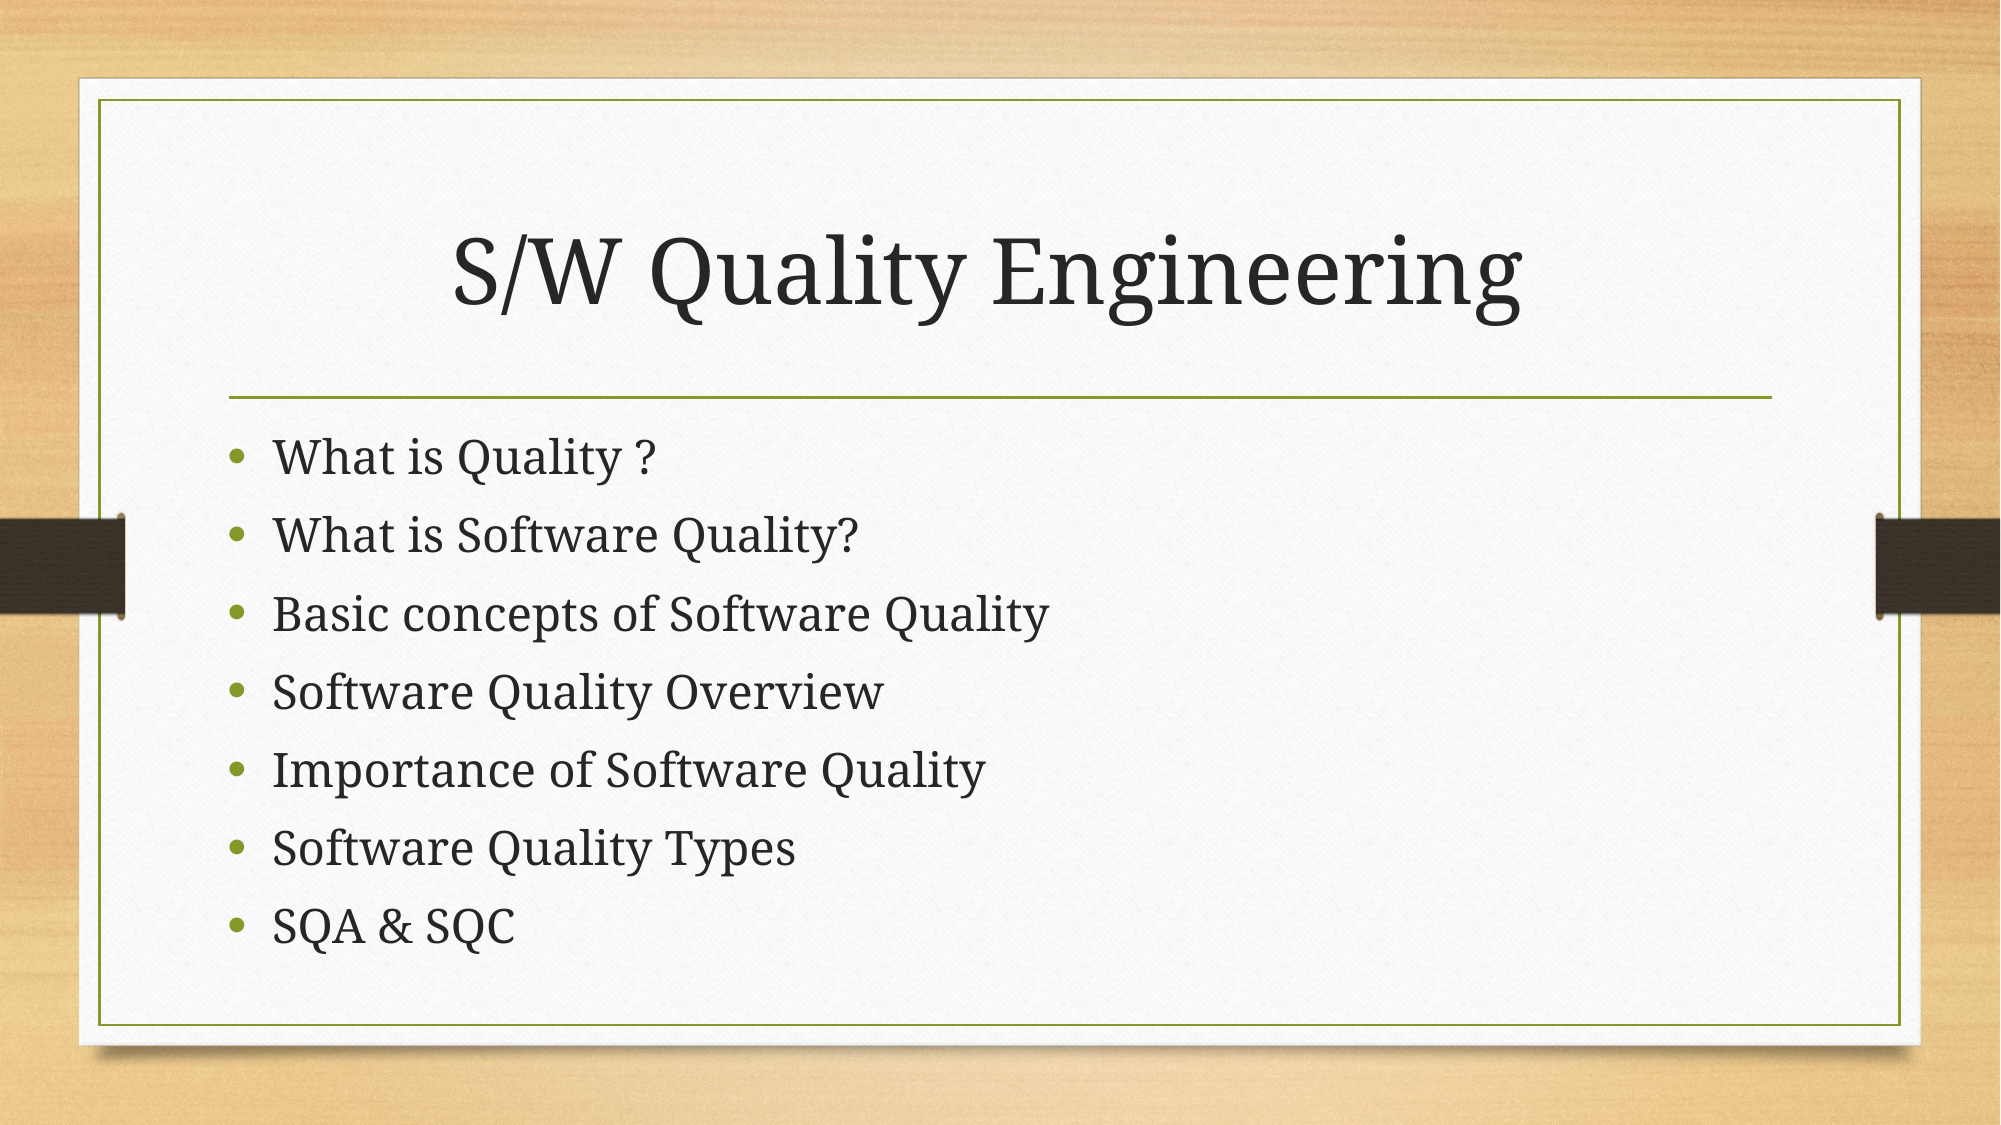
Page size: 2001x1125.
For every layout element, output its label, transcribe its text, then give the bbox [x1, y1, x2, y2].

title S/W Quality Engineering [212, 161, 1788, 375]
picture [0, 0, 2001, 1125]
list What is Quality ? What is Software Quality? Basic concepts of Software Quality Software Quality Overview Importance of Software Quality Software Quality Types SQA & SQC [212, 419, 1788, 964]
